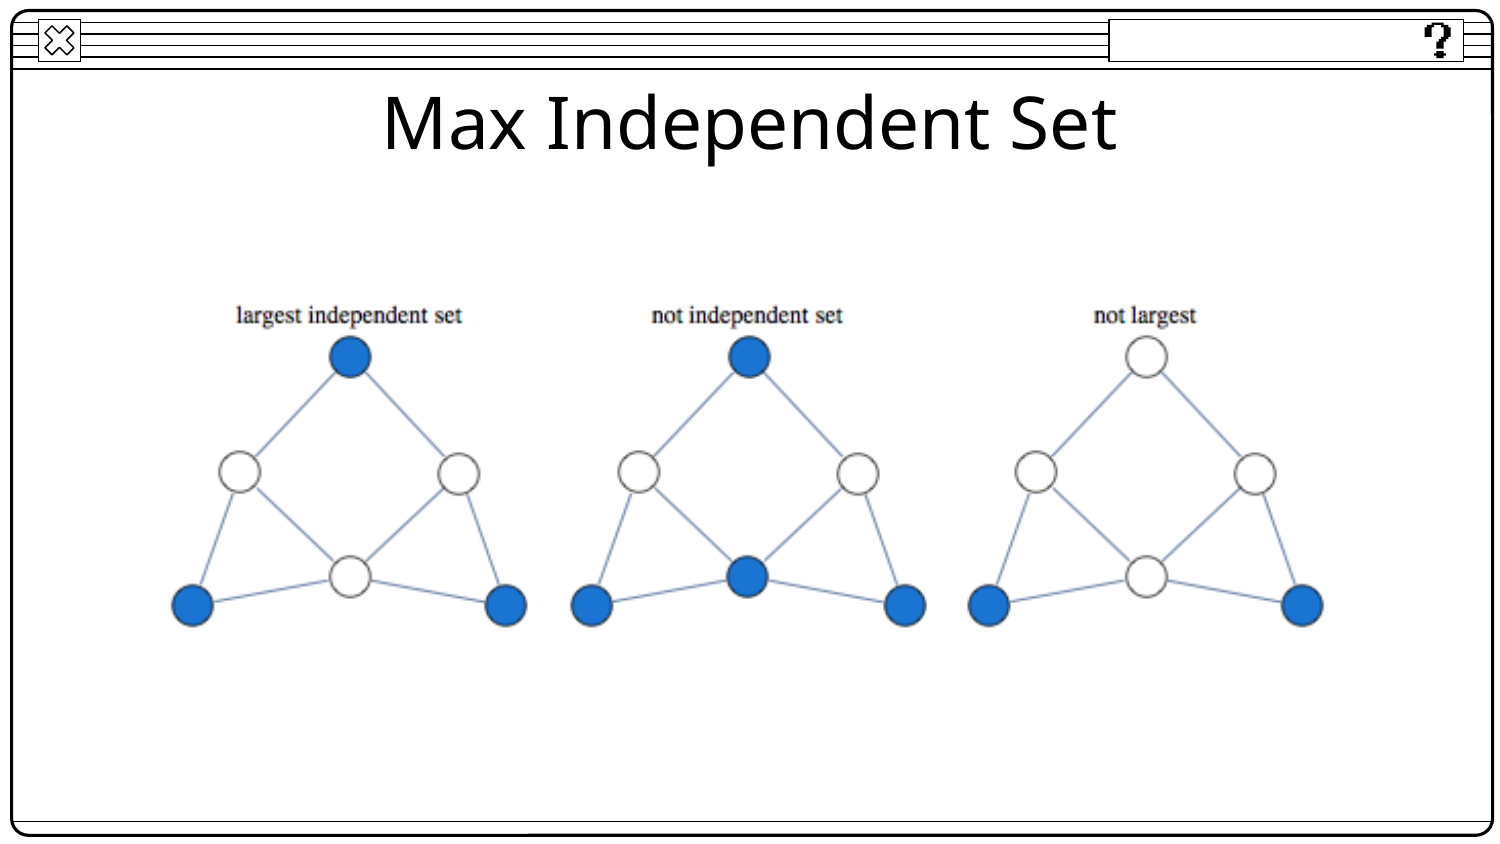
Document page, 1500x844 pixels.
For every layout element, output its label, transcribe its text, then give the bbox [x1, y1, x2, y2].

picture [143, 264, 1357, 677]
title Max Independent Set [118, 72, 1382, 167]
